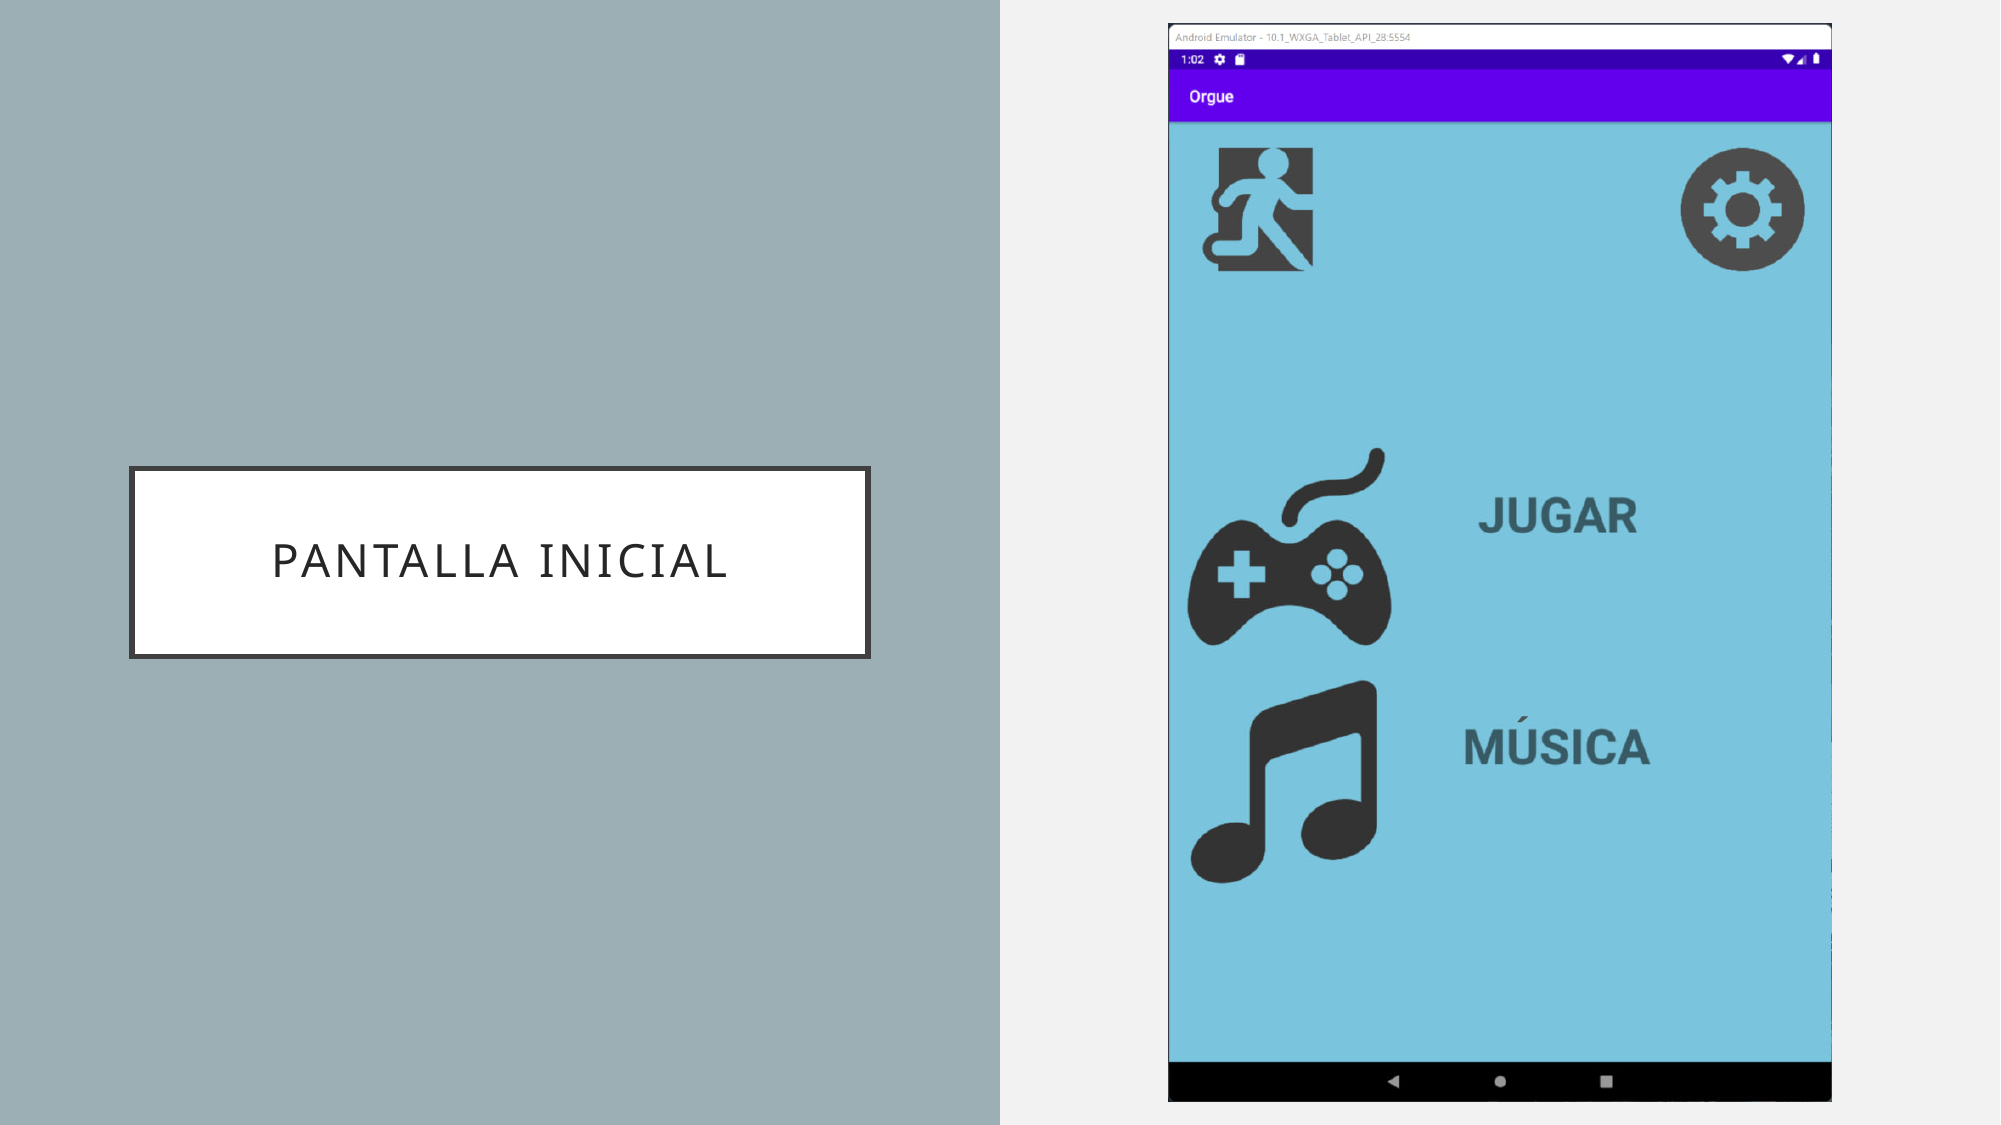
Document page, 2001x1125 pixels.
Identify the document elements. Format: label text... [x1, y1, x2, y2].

title Pantalla inicial [129, 466, 871, 659]
picture [1168, 23, 1832, 1102]
